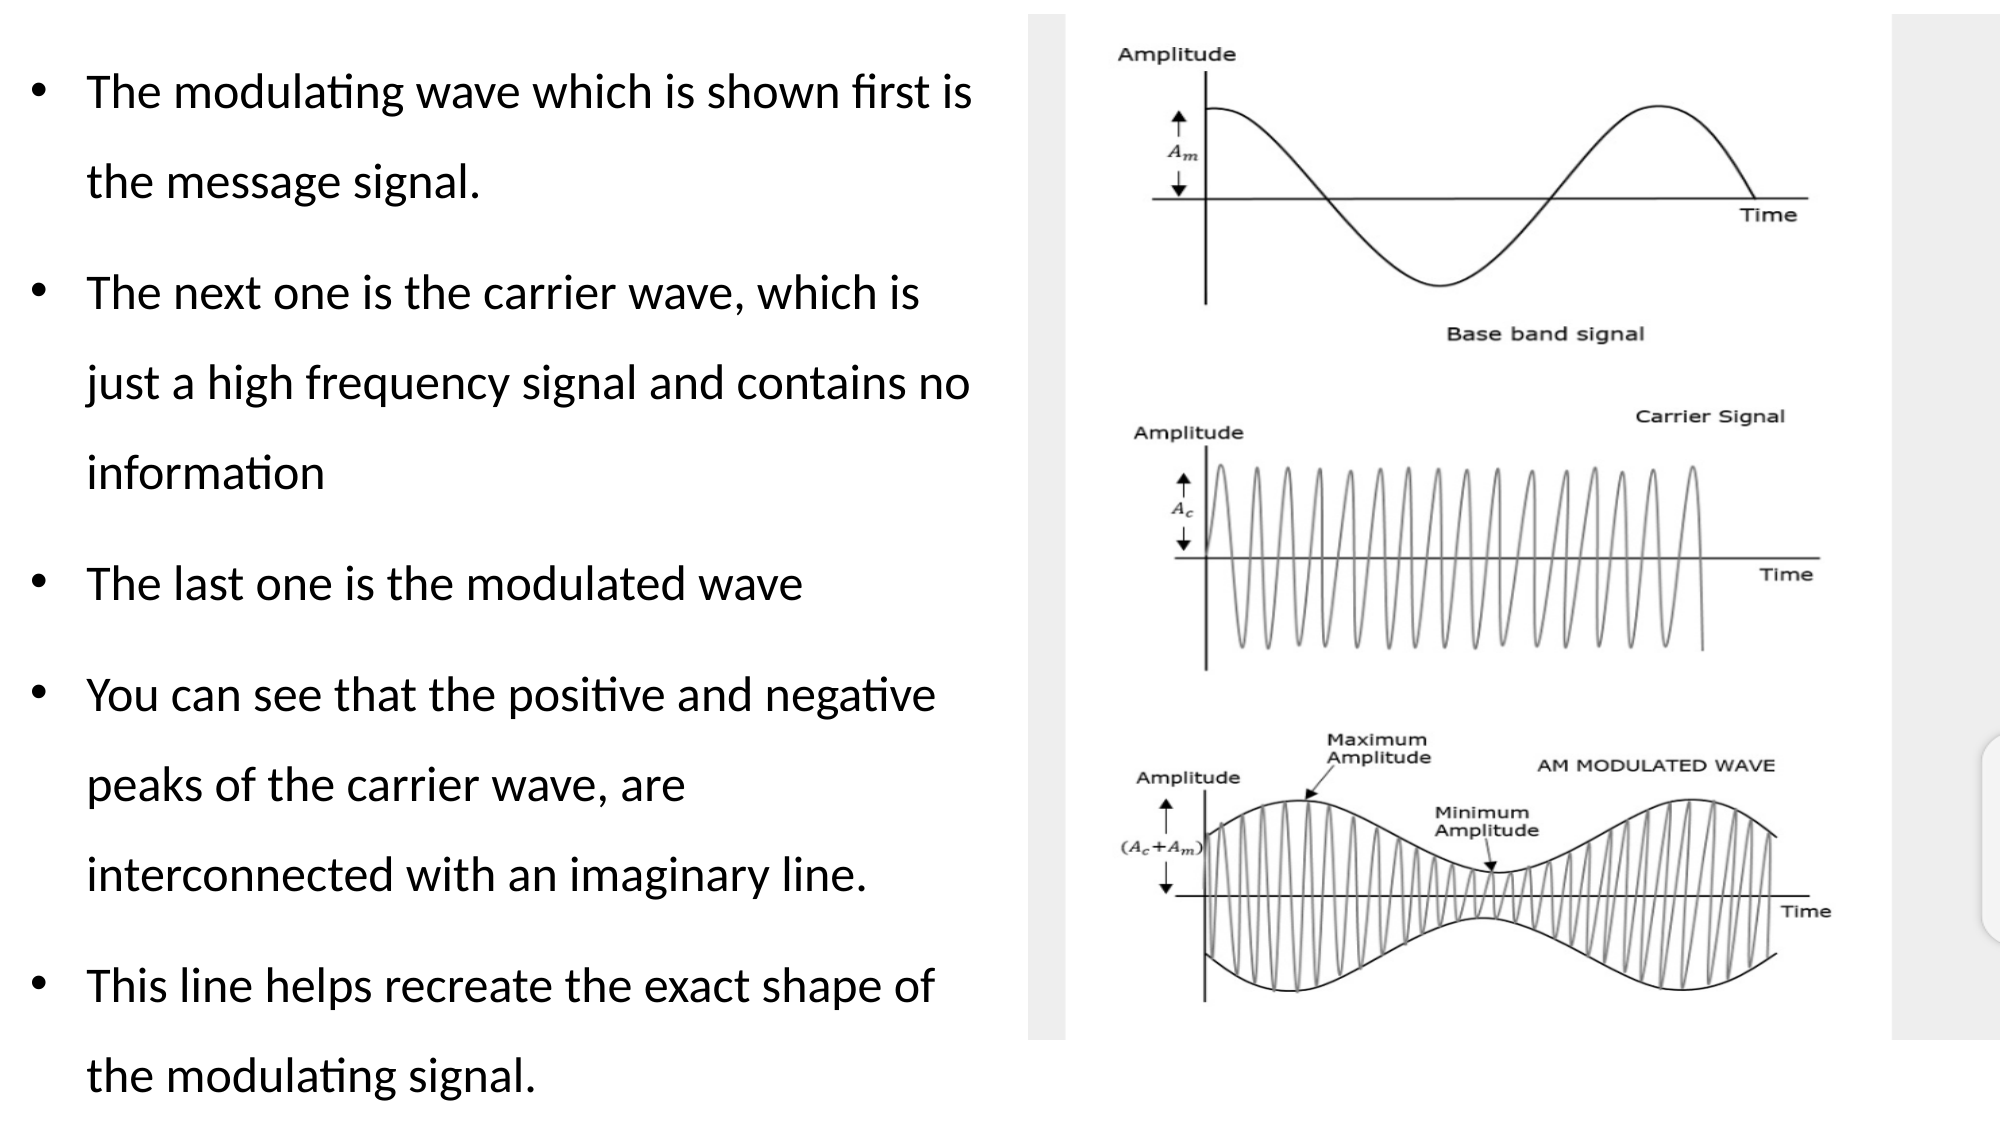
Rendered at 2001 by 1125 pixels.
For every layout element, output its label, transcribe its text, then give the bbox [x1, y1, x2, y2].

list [1028, 14, 2000, 1040]
list The modulating wave which is shown first is the message signal. The next one is the carrier wave, which is just a high frequency signal and contains no information The last one is the modulated wave You can see that the positive and negative peaks of the carrier wave, are interconnected with an imaginary line. This line helps recreate the exact shape of the modulating signal. This imaginary line on the carrier wave is called Envelope It is the same as the message signal [15, 21, 999, 1125]
